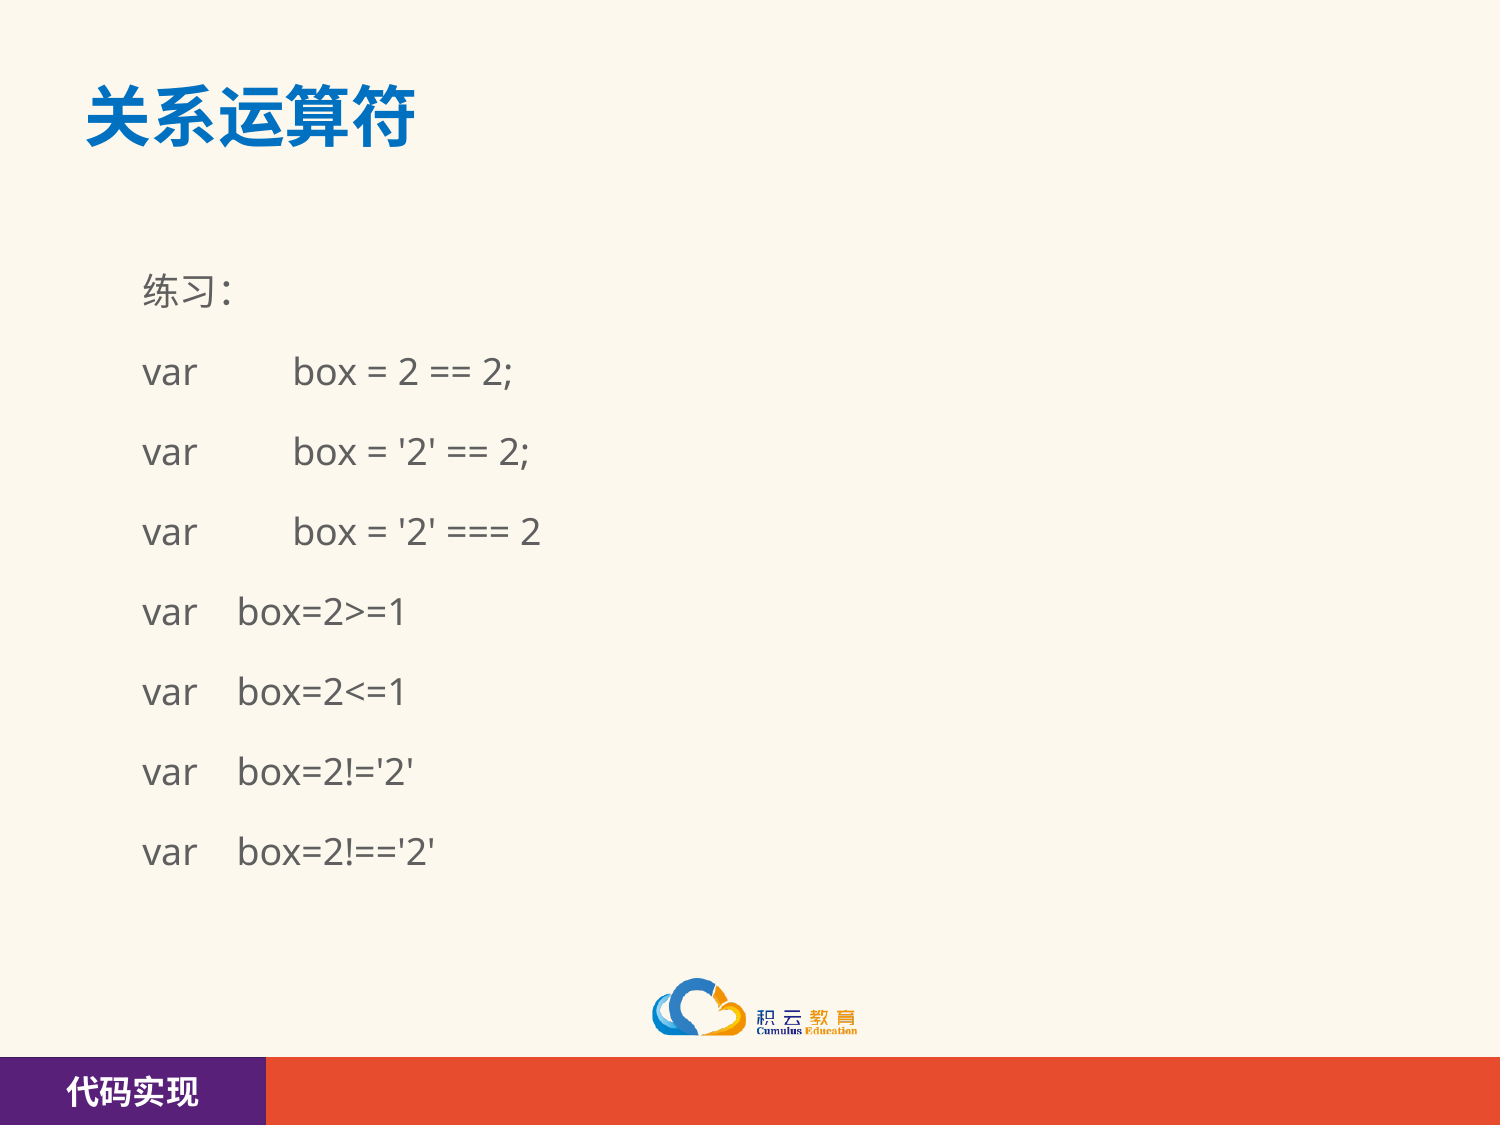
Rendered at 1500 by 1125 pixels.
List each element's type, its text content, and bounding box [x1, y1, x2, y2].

title 关系运算符 [69, 55, 1431, 163]
list 练习： var box = 2 == 2; var box = '2' == 2; var box = '2' === 2 var box=2>=1 var box=2<=1 var box=2!='2' var box=2!=='2' [68, 237, 821, 953]
picture [643, 971, 869, 1044]
